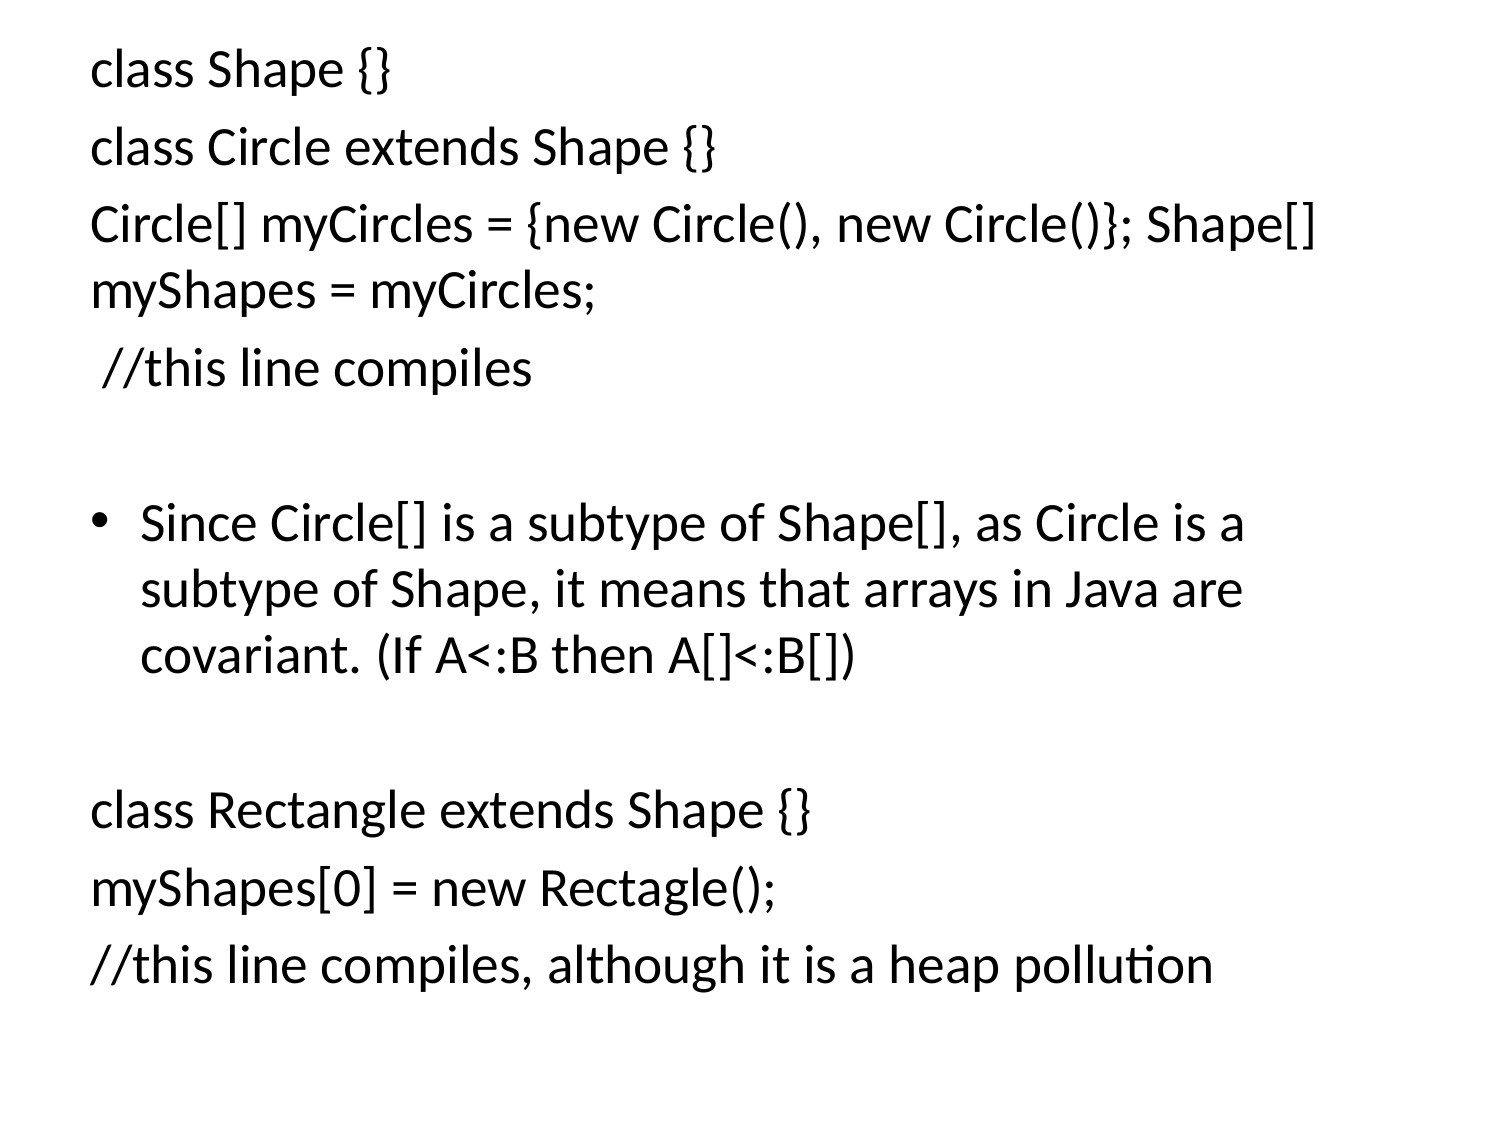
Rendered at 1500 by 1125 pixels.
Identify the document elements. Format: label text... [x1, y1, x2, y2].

list class Shape {} class Circle extends Shape {} Circle[] myCircles = {new Circle(), new Circle()}; Shape[] myShapes = myCircles; //this line compiles Since Circle[] ​is a subtype of Shape[]​, as Circle​ is a subtype of Shape​, it means that arrays in Java are covariant. (If A<:B then A[]<:B[]) class Rectangle extends Shape {} myShapes[0] = new Rectagle();​ //this line compiles, although it is a heap pollution [75, 24, 1425, 1005]
